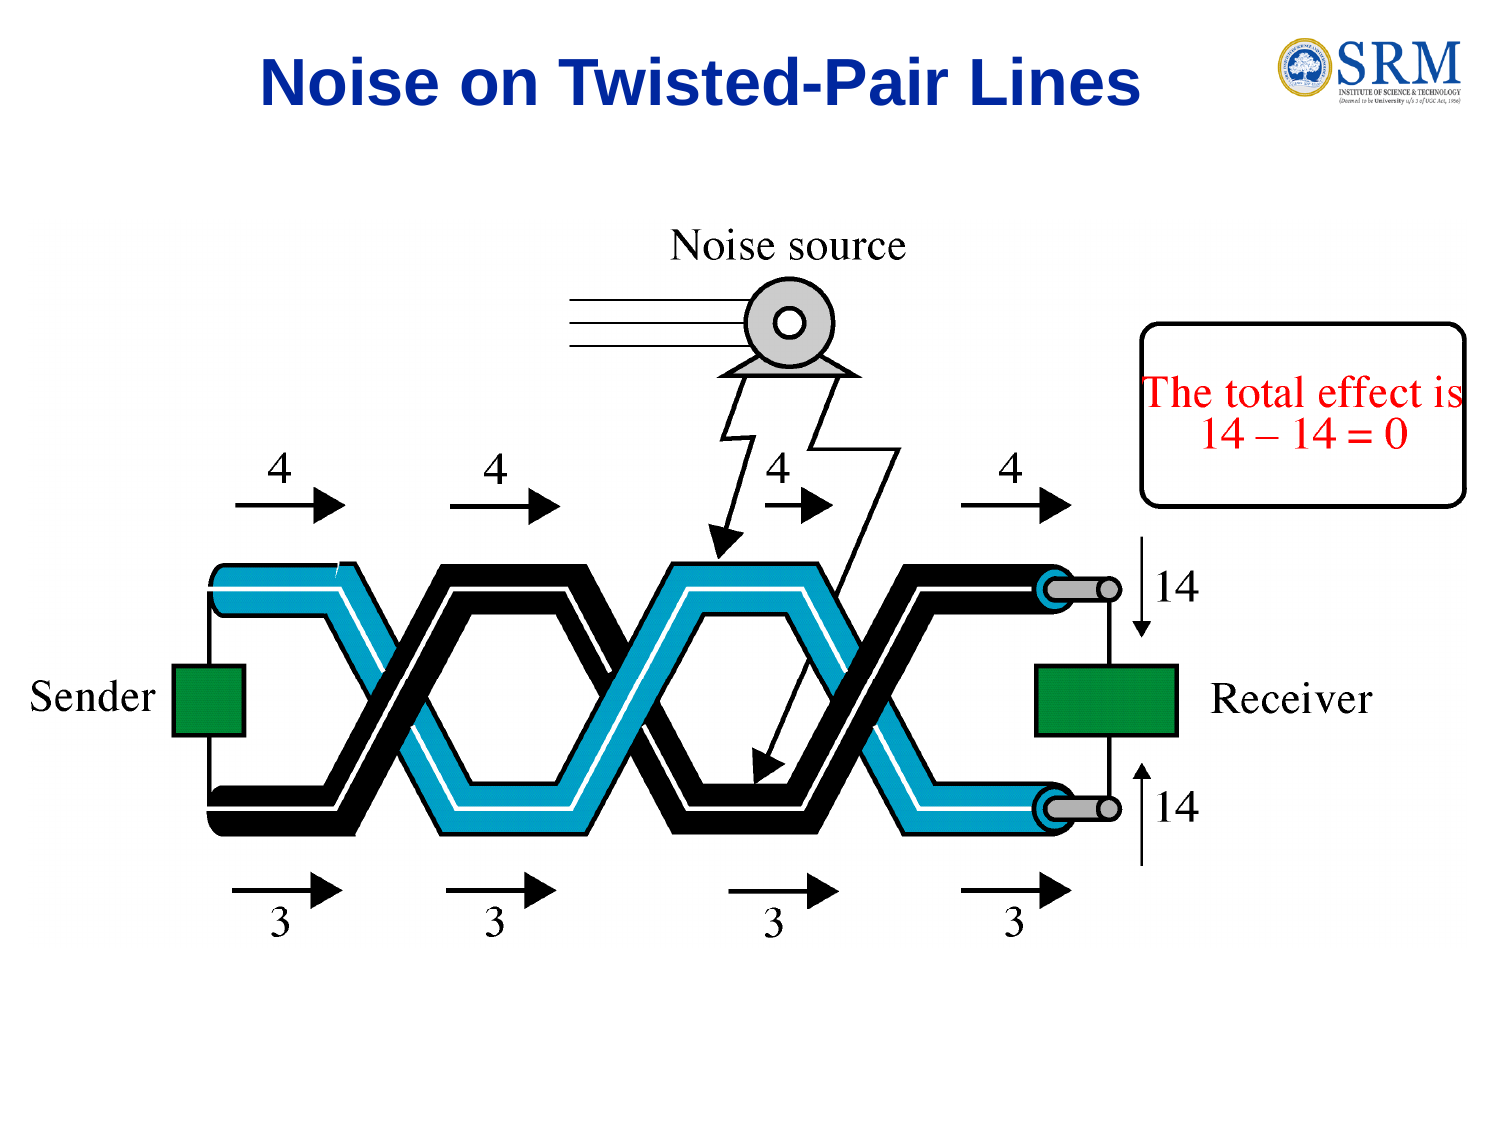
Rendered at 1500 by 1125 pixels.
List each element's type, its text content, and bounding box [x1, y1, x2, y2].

picture [28, 218, 1468, 948]
text_box Noise on Twisted-Pair Lines [244, 31, 1158, 127]
picture [1275, 25, 1466, 113]
